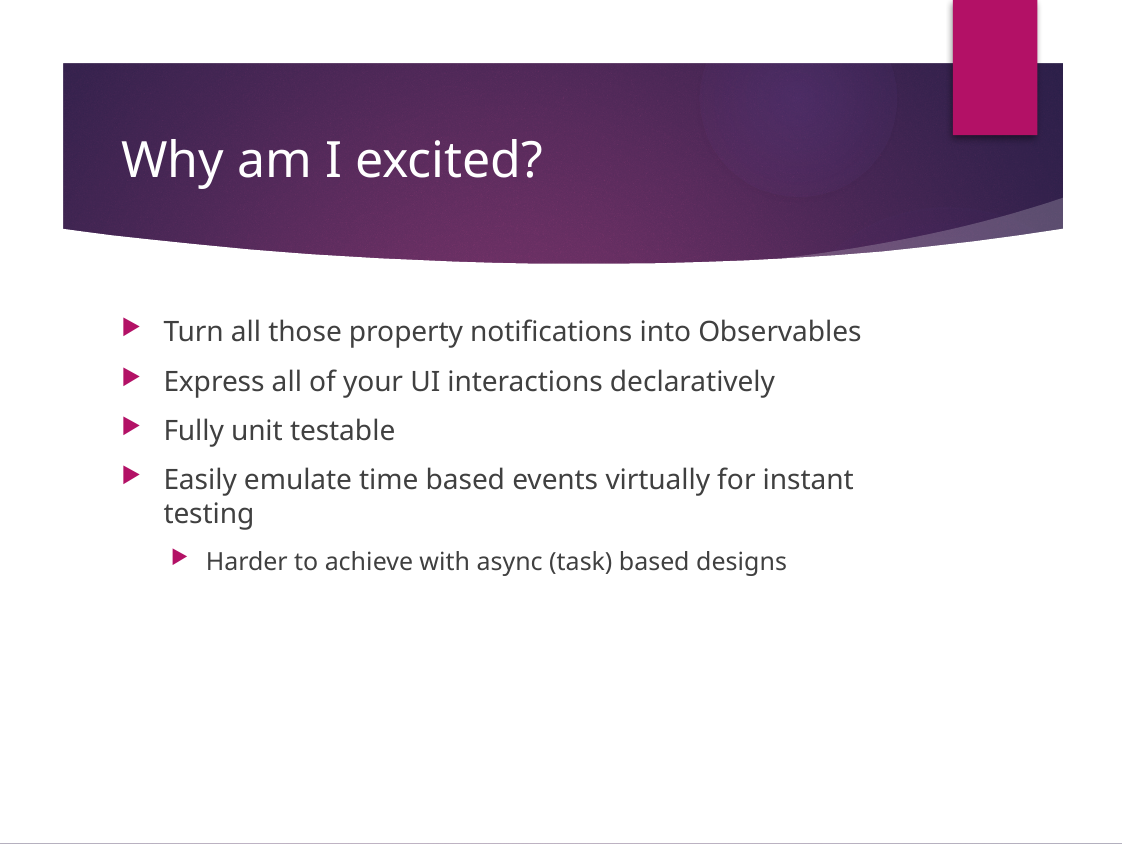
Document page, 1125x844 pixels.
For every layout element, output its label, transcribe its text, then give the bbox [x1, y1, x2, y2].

title Why am I excited? [106, 114, 887, 202]
list Turn all those property notifications into Observables Express all of your UI interactions declaratively Fully unit testable Easily emulate time based events virtually for instant testing Harder to achieve with async (task) based designs [106, 306, 887, 741]
